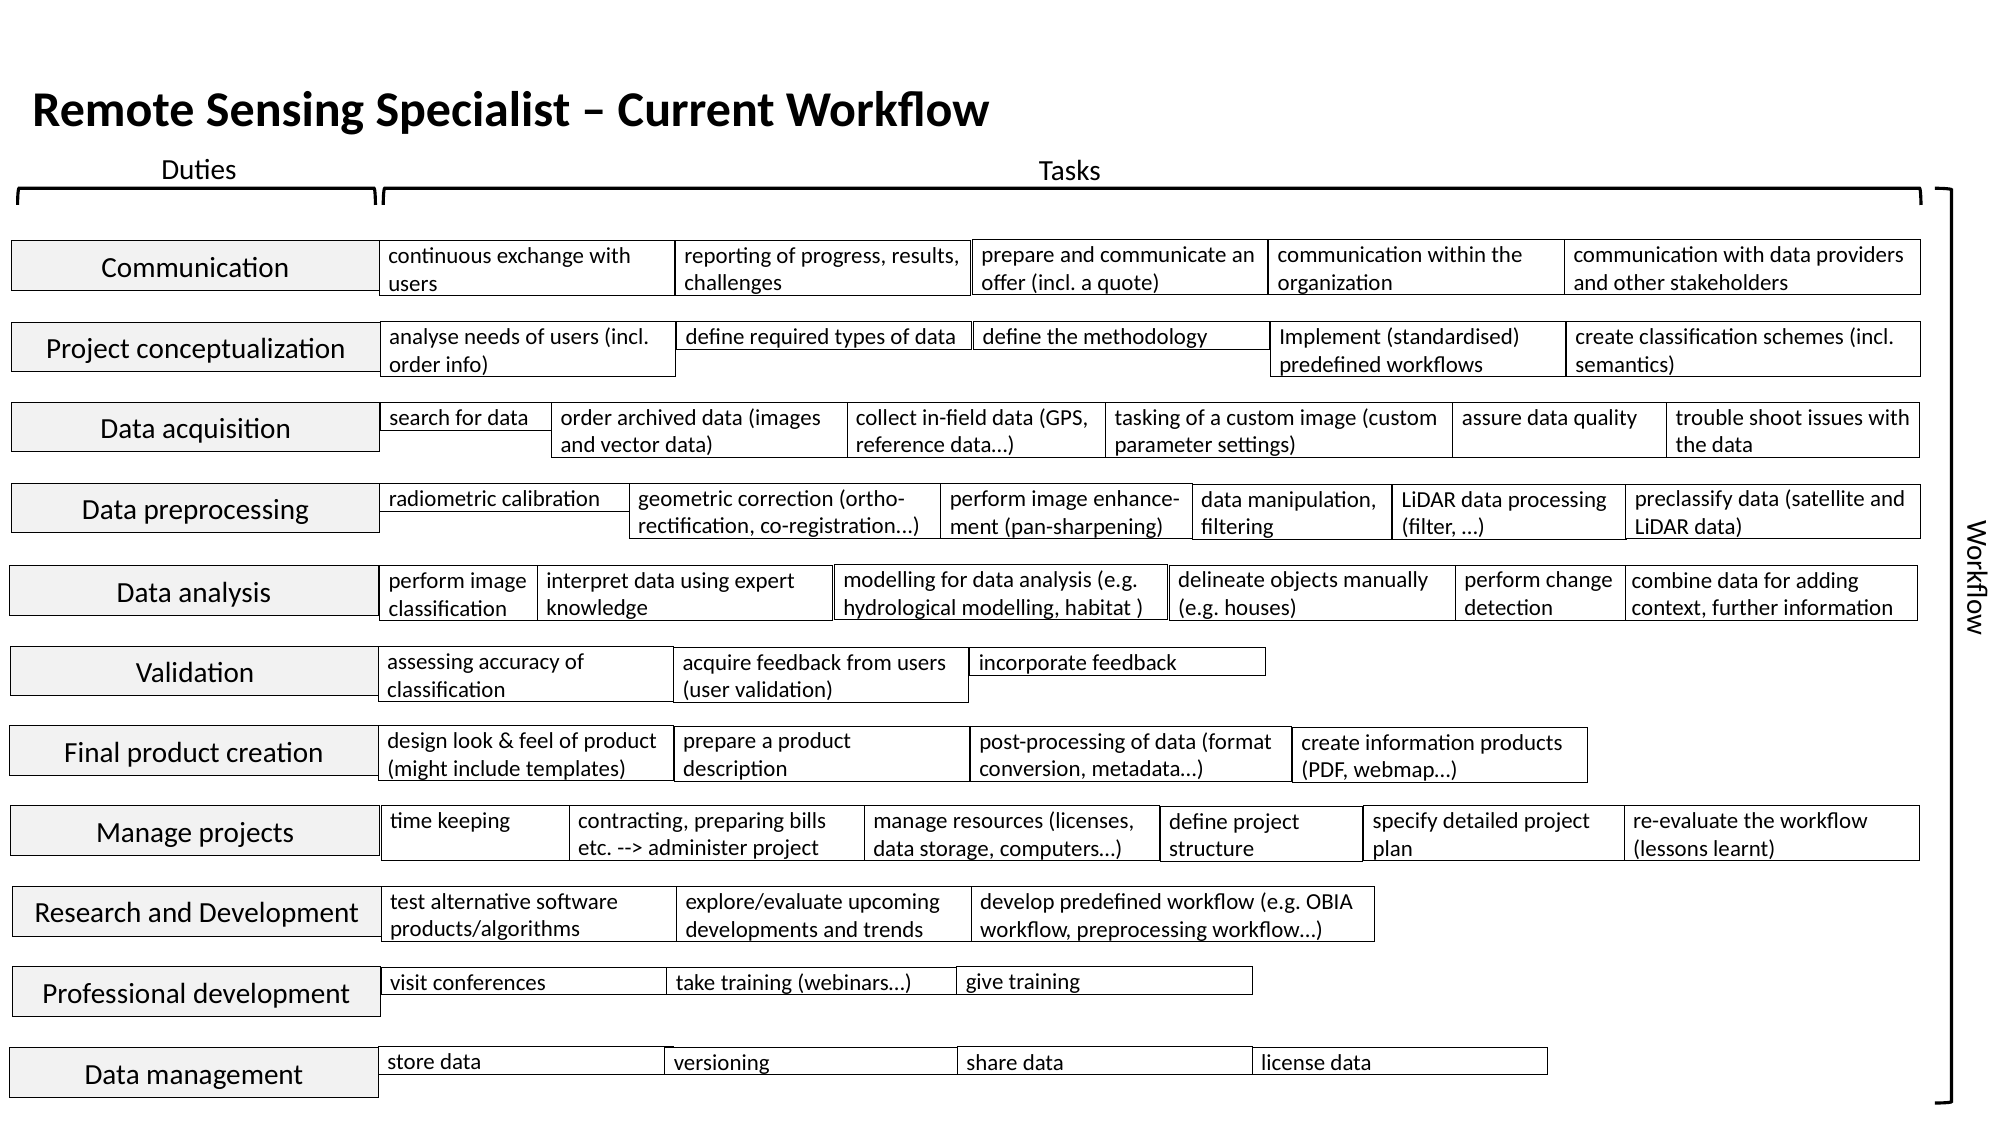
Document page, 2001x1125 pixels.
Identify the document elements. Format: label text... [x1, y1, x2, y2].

text_box Tasks [885, 143, 1255, 187]
text_box Final product creation [9, 725, 378, 776]
text_box interpret data using expert knowledge [537, 565, 833, 621]
text_box specify detailed project plan [1363, 805, 1625, 861]
text_box perform image enhance-ment (pan-sharpening) [941, 483, 1193, 539]
text_box assure data quality [1452, 402, 1666, 458]
text_box Data management [9, 1047, 379, 1098]
text_box explore/evaluate upcoming developments and trends [676, 886, 971, 942]
text_box data manipulation, filtering [1192, 484, 1392, 540]
text_box incorporate feedback [969, 647, 1266, 676]
text_box collect in-field data (GPS, reference data…) [848, 402, 1106, 458]
text_box perform change detection [1455, 565, 1626, 621]
text_box visit conferences [381, 967, 666, 995]
text_box test alternative software products/algorithms [381, 886, 676, 942]
text_box [1934, 187, 1953, 1104]
text_box take training (webinars…) [666, 967, 956, 995]
text_box share data [957, 1046, 1253, 1075]
text_box trouble shoot issues with the data [1666, 402, 1920, 458]
text_box Data analysis [9, 565, 379, 616]
text_box radiometric calibration [379, 483, 629, 512]
text_box Communication [11, 240, 379, 291]
text_box perform image classification [379, 565, 537, 621]
text_box manage resources (licenses, data storage, computers…) [865, 805, 1160, 861]
text_box Duties [14, 142, 384, 193]
text_box combine data for adding context, further information [1626, 565, 1918, 621]
text_box give training [956, 966, 1253, 995]
text_box create information products (PDF, webmap…) [1292, 727, 1588, 783]
text_box prepare and communicate an offer (incl. a quote) [972, 239, 1268, 295]
text_box define the methodology [973, 321, 1270, 350]
text_box create classification schemes (incl. semantics) [1566, 321, 1921, 377]
text_box LiDAR data processing (filter, …) [1392, 484, 1627, 540]
text_box Implement (standardised) predefined workflows [1270, 321, 1566, 377]
text_box tasking of a custom image (custom parameter settings) [1106, 402, 1452, 458]
text_box acquire feedback from users (user validation) [673, 647, 969, 703]
text_box [17, 187, 377, 205]
text_box order archived data (images and vector data) [551, 402, 848, 458]
text_box license data [1252, 1047, 1548, 1075]
text_box Manage projects [10, 805, 380, 856]
text_box reporting of progress, results, challenges [675, 240, 971, 296]
text_box Data acquisition [11, 402, 380, 452]
text_box assessing accuracy of classification [378, 646, 674, 702]
text_box Research and Development [12, 886, 381, 937]
text_box search for data [380, 402, 551, 431]
text_box analyse needs of users (incl. order info) [380, 321, 676, 377]
text_box communication within the organization [1268, 239, 1564, 295]
text_box geometric correction (ortho-rectification, co-registration...) [629, 483, 941, 539]
text_box Data preprocessing [11, 483, 380, 533]
text_box delineate objects manually (e.g. houses) [1169, 565, 1455, 621]
text_box Project conceptualization [11, 322, 380, 372]
text_box preclassify data (satellite and LiDAR data) [1625, 484, 1921, 539]
text_box contracting, preparing bills etc. --> administer project [569, 805, 865, 861]
text_box re-evaluate the workflow (lessons learnt) [1625, 805, 1920, 861]
text_box continuous exchange with users [379, 240, 675, 296]
text_box Workflow [1954, 430, 2000, 726]
text_box define project structure [1160, 806, 1363, 862]
text_box prepare a product description [674, 726, 970, 782]
text_box time keeping [381, 805, 569, 861]
text_box develop predefined workflow (e.g. OBIA workflow, preprocessing workflow…) [971, 886, 1375, 942]
text_box [382, 187, 1922, 205]
text_box post-processing of data (format conversion, metadata…) [970, 726, 1292, 782]
text_box Professional development [12, 966, 381, 1017]
text_box modelling for data analysis (e.g. hydrological modelling, habitat ) [834, 564, 1168, 620]
text_box design look & feel of product (might include templates) [378, 725, 674, 781]
text_box Validation [10, 646, 378, 696]
text_box Remote Sensing Specialist – Current Workflow [17, 68, 1087, 144]
text_box versioning [664, 1047, 957, 1075]
text_box communication with data providers and other stakeholders [1564, 239, 1921, 295]
text_box define required types of data [676, 321, 972, 350]
text_box store data [378, 1046, 674, 1075]
